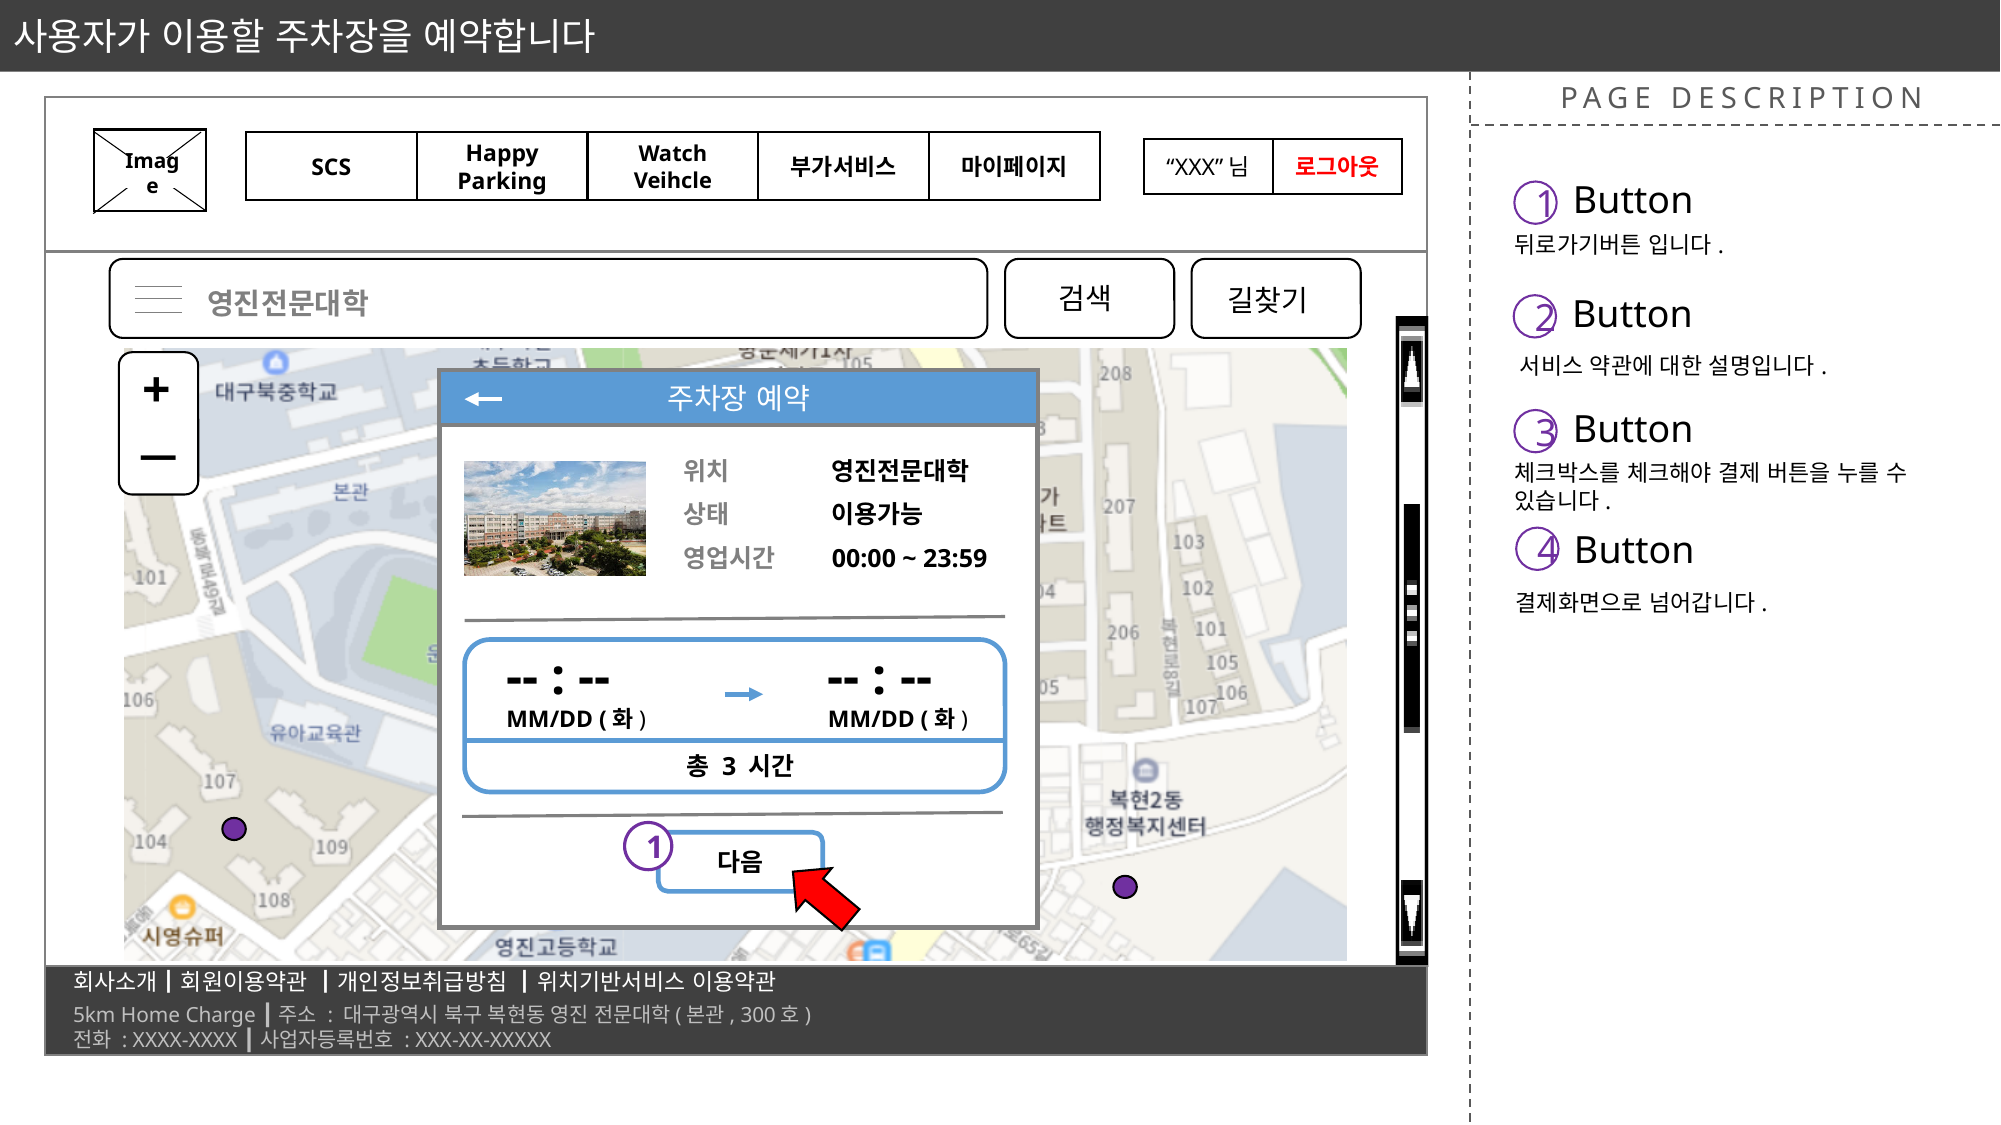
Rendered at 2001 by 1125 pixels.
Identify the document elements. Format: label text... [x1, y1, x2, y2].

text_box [93, 129, 1403, 214]
text_box 5km Home Charge ┃주소 : 대구광역시 북구 복현동 영진 전문대학(본관, 300호) 전화 : XXXX-XXXX ┃사업자등록번호 : XXX-XX-XXXXX [58, 994, 1378, 1087]
text_box [975, 965, 1428, 1056]
text_box Button [1557, 282, 1714, 343]
text_box [1190, 257, 1362, 339]
text_box 길찾기 [1212, 274, 1364, 325]
text_box 결제화면으로 넘어갑니다. [1500, 581, 1965, 624]
text_box [1004, 257, 1176, 339]
text_box 서비스 약관에 대한 설명입니다. [1505, 344, 1969, 387]
text_box [117, 353, 124, 493]
text_box 회사소개┃회원이용약관 ┃개인정보취급방침 ┃위치기반서비스 이용약관 [58, 960, 975, 994]
text_box [108, 257, 989, 339]
text_box 2 [1512, 294, 1557, 339]
text_box [44, 965, 58, 1056]
text_box Button [1558, 397, 1715, 451]
text_box https://iparking.co.kr/web/arf/b2ccore/index/indexViewWug.do [44, 96, 1428, 251]
text_box 영진전문대학 [192, 278, 677, 328]
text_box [439, 370, 1076, 928]
text_box 뒤로가기버튼 입니다. [1499, 223, 1964, 266]
text_box 검색 [1043, 273, 1152, 323]
text_box 사용자가 이용할 주차장을 예약합니다 [0, 0, 2000, 73]
text_box [44, 251, 1428, 965]
text_box Button [1559, 522, 1716, 579]
picture [124, 316, 1497, 967]
text_box 3 [1513, 408, 1558, 451]
text_box PAGE DESCRIPTION [1545, 71, 1956, 122]
text_box 체크박스를 체크해야 결제 버튼을 누를 수 있습니다. [1499, 451, 1964, 522]
text_box 4 [1515, 526, 1560, 571]
text_box 1 [1513, 180, 1558, 223]
text_box Button [1558, 168, 1715, 223]
